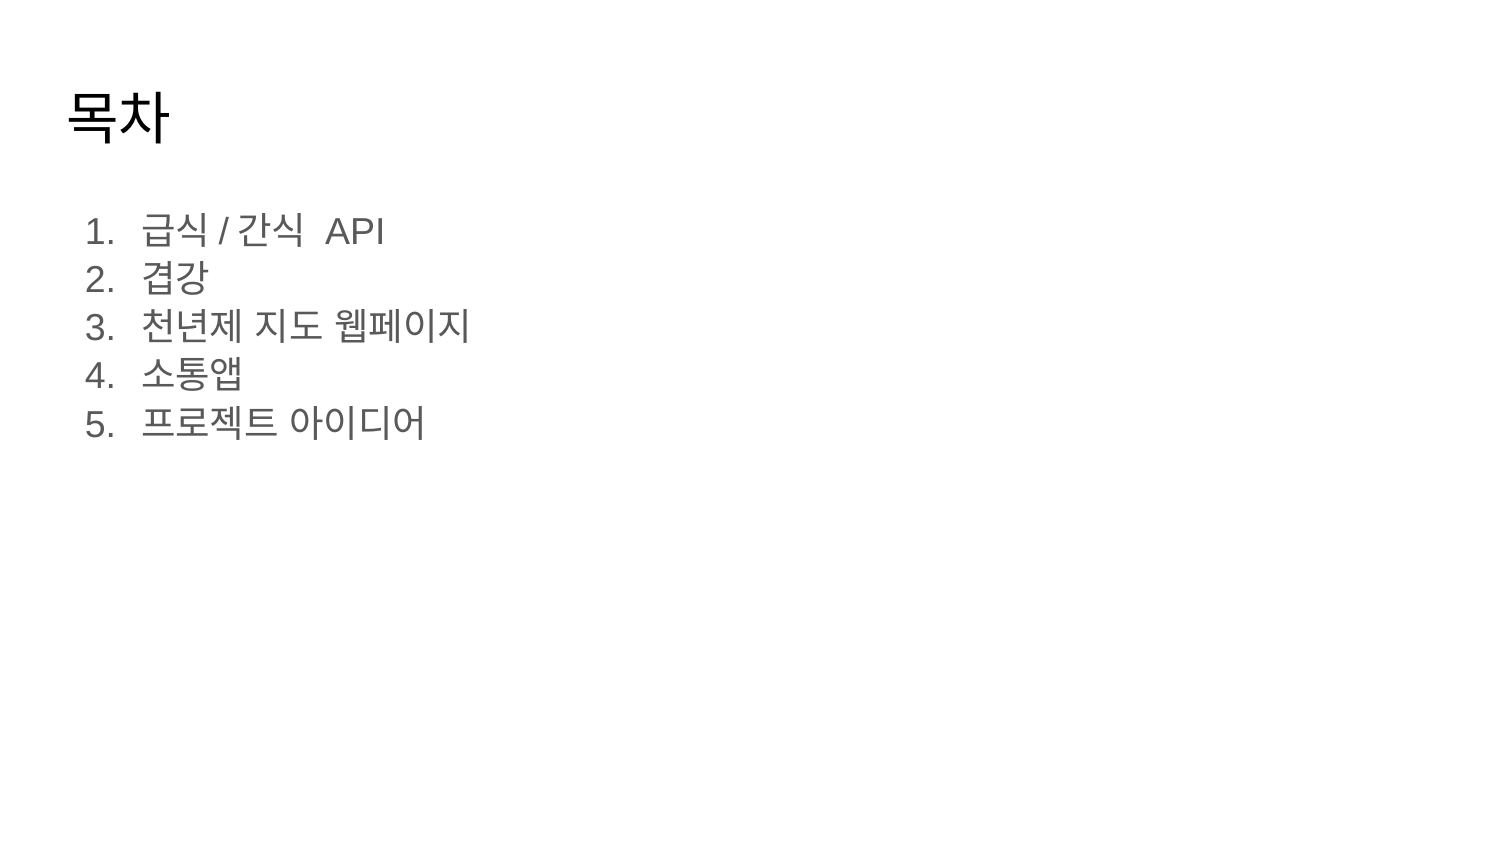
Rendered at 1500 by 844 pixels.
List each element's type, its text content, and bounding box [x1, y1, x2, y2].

title 목차 [51, 72, 1449, 167]
list 급식/간식 API 겹강 천년제 지도 웹페이지 소통앱 프로젝트 아이디어 [51, 189, 1449, 750]
